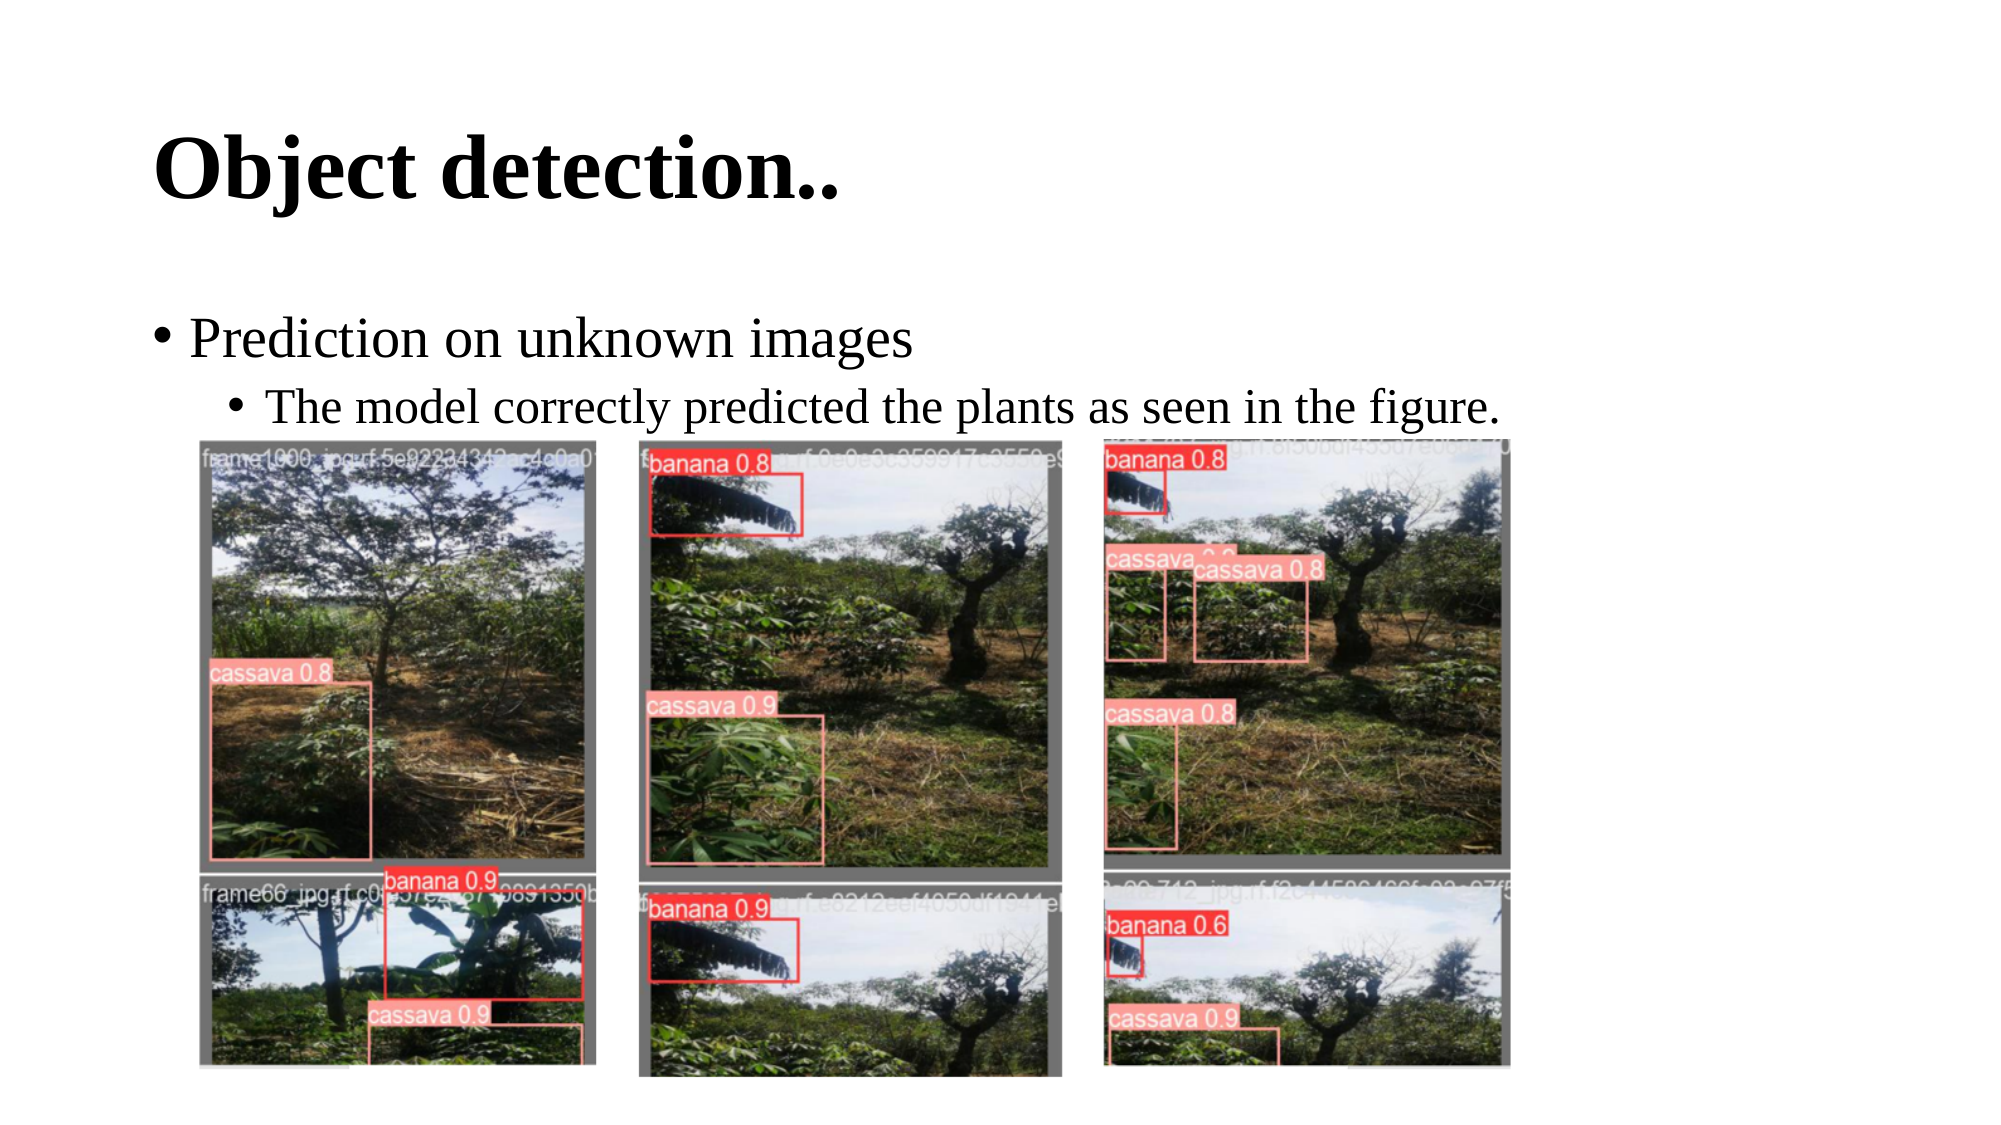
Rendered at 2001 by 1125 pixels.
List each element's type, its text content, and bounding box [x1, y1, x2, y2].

picture [197, 439, 1517, 1081]
list Prediction on unknown images The model correctly predicted the plants as seen in the figure. [137, 299, 1863, 1081]
title Object detection.. [137, 59, 1863, 278]
